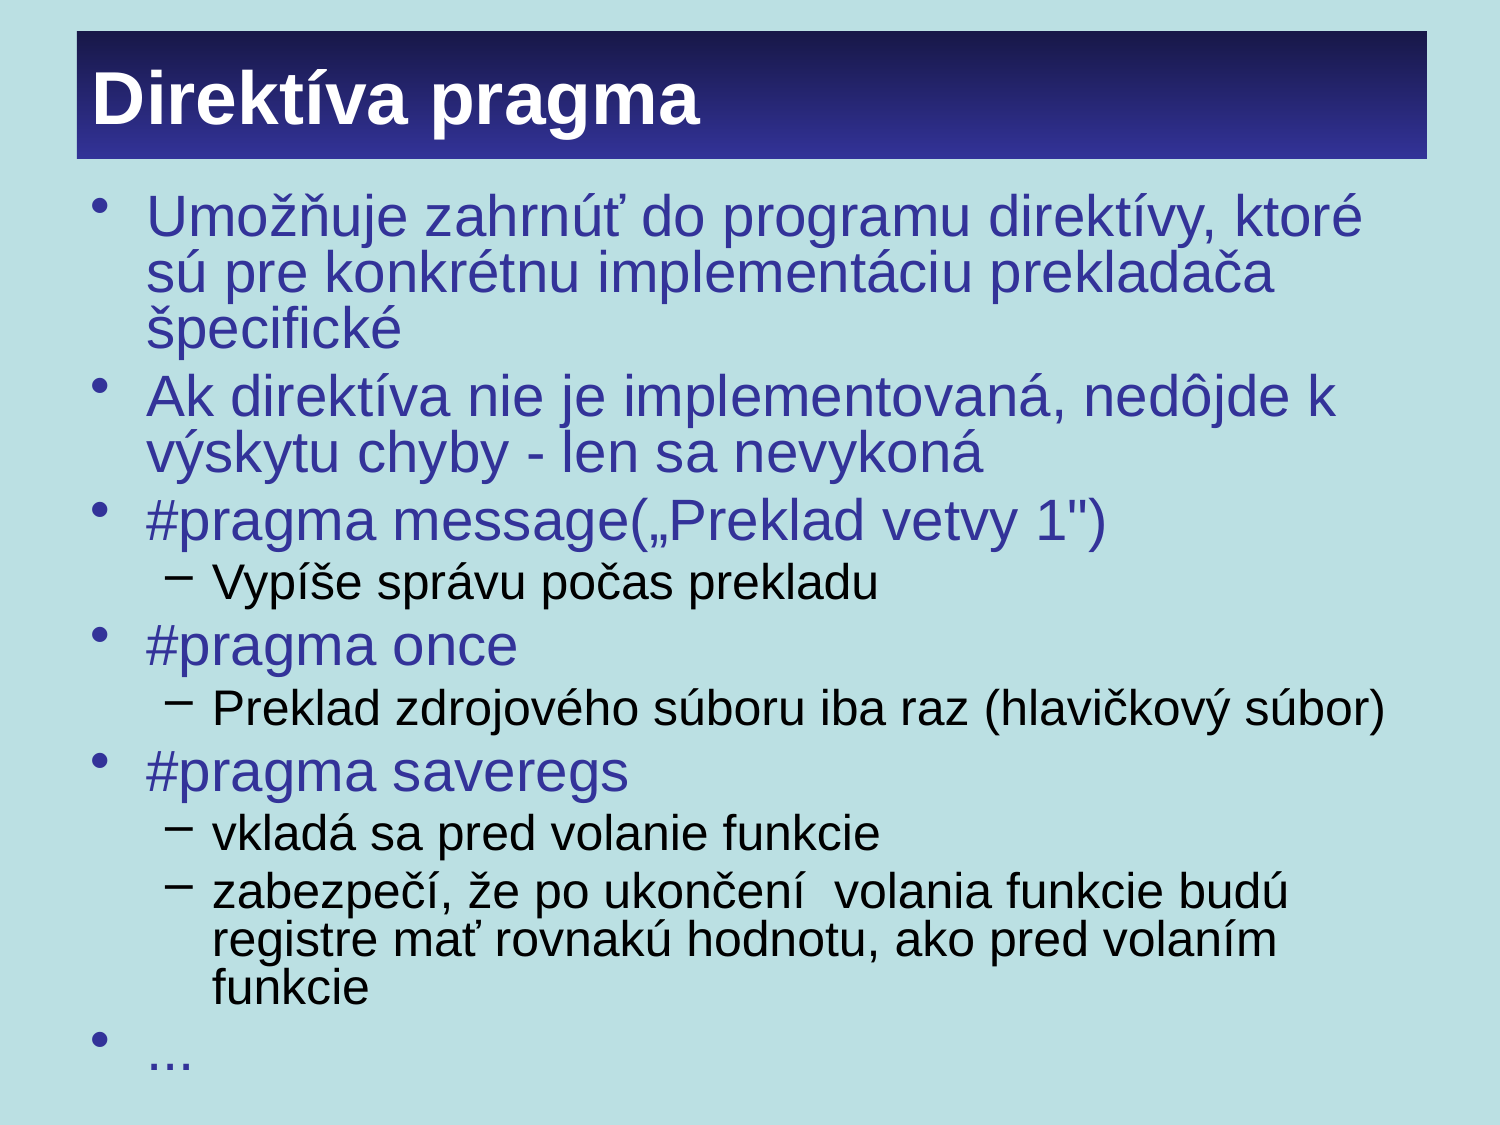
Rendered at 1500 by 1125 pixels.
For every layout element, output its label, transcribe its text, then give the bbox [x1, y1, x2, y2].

list Umožňuje zahrnúť do programu direktívy, ktoré sú pre konkrétnu implementáciu prekladača špecifické Ak direktíva nie je implementovaná, nedôjde k výskytu chyby - len sa nevykoná #pragma message(„Preklad vetvy 1") Vypíše správu počas prekladu #pragma once Preklad zdrojového súboru iba raz (hlavičkový súbor) #pragma saveregs vkladá sa pred volanie funkcie zabezpečí, že po ukončení volania funkcie budú registre mať rovnakú hodnotu, ako pred volaním funkcie ... [75, 184, 1425, 1125]
title Direktíva pragma [76, 30, 1428, 159]
